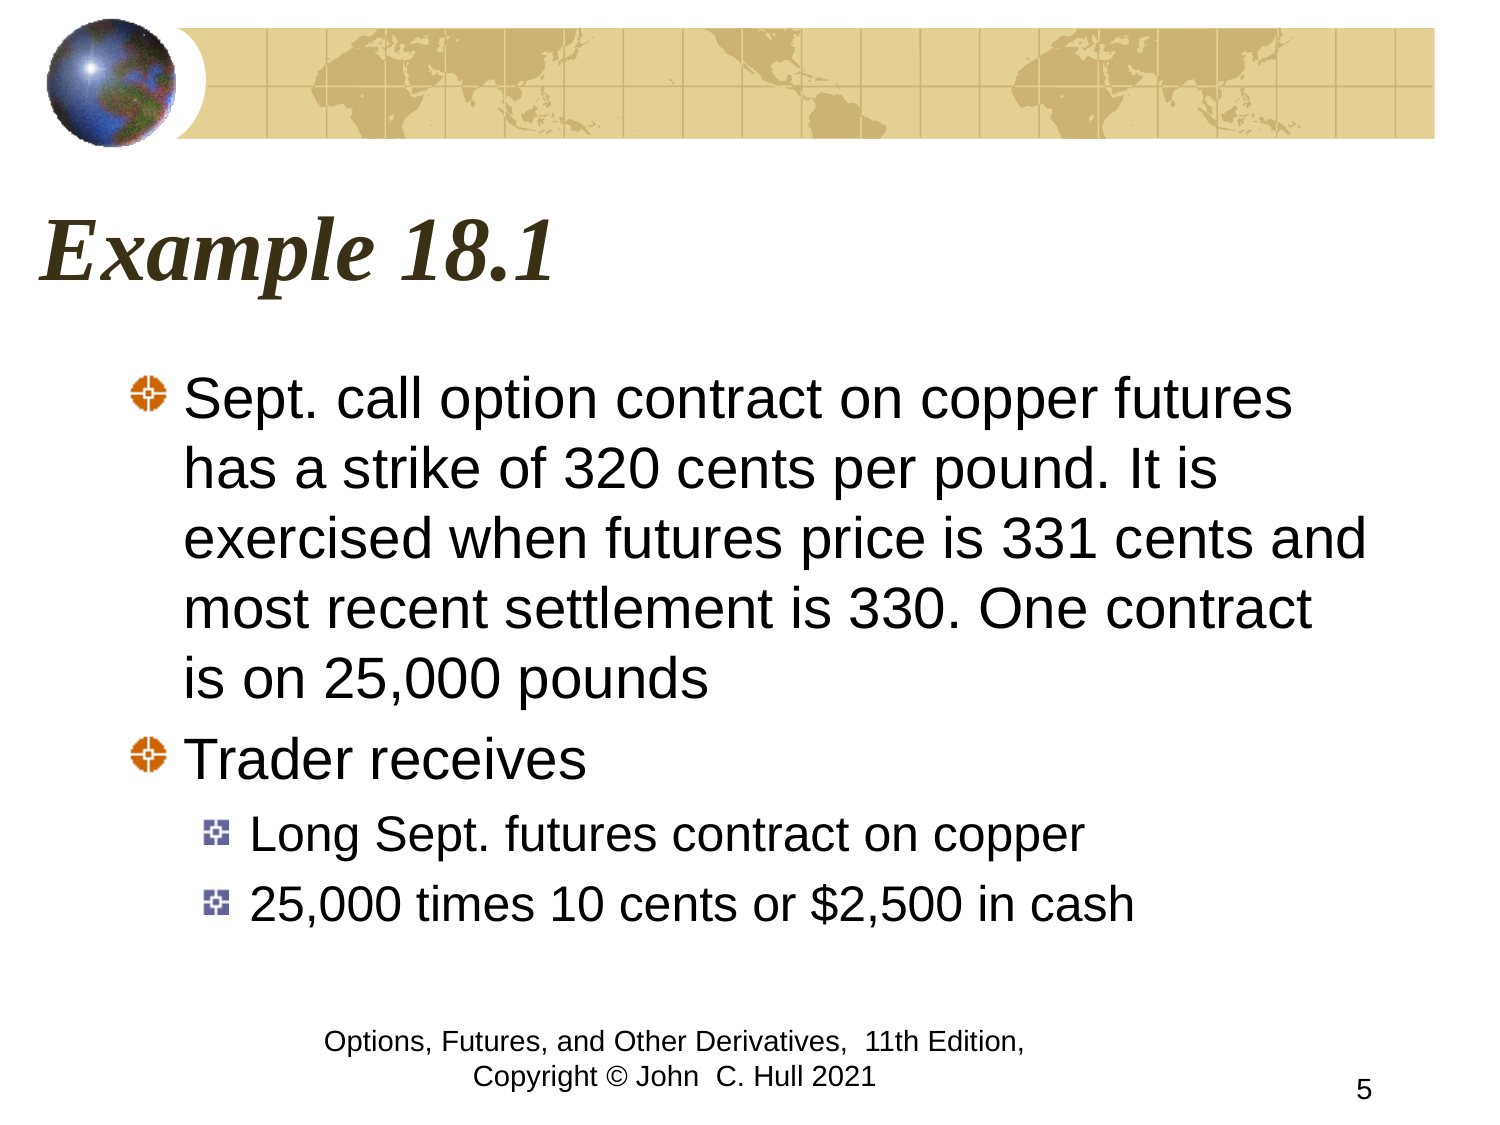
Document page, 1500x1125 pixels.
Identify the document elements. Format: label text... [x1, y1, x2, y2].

picture [202, 888, 229, 915]
picture [42, 14, 190, 149]
picture [127, 374, 169, 416]
list Sept. call option contract on copper futures has a strike of 320 cents per pound. It is exercised when futures price is 331 cents and most recent settlement is 330. One contract is on 25,000 pounds Trader receives Long Sept. futures contract on copper 25,000 times 10 cents or $2,500 in cash [112, 352, 1388, 1028]
title Example 18.1 [24, 149, 1300, 338]
slide_number 5 [1074, 1037, 1388, 1113]
picture [127, 735, 169, 777]
footer Options, Futures, and Other Derivatives, 11th Edition, Copyright © John C. Hull 2021 [262, 1024, 1088, 1101]
picture [202, 818, 229, 845]
